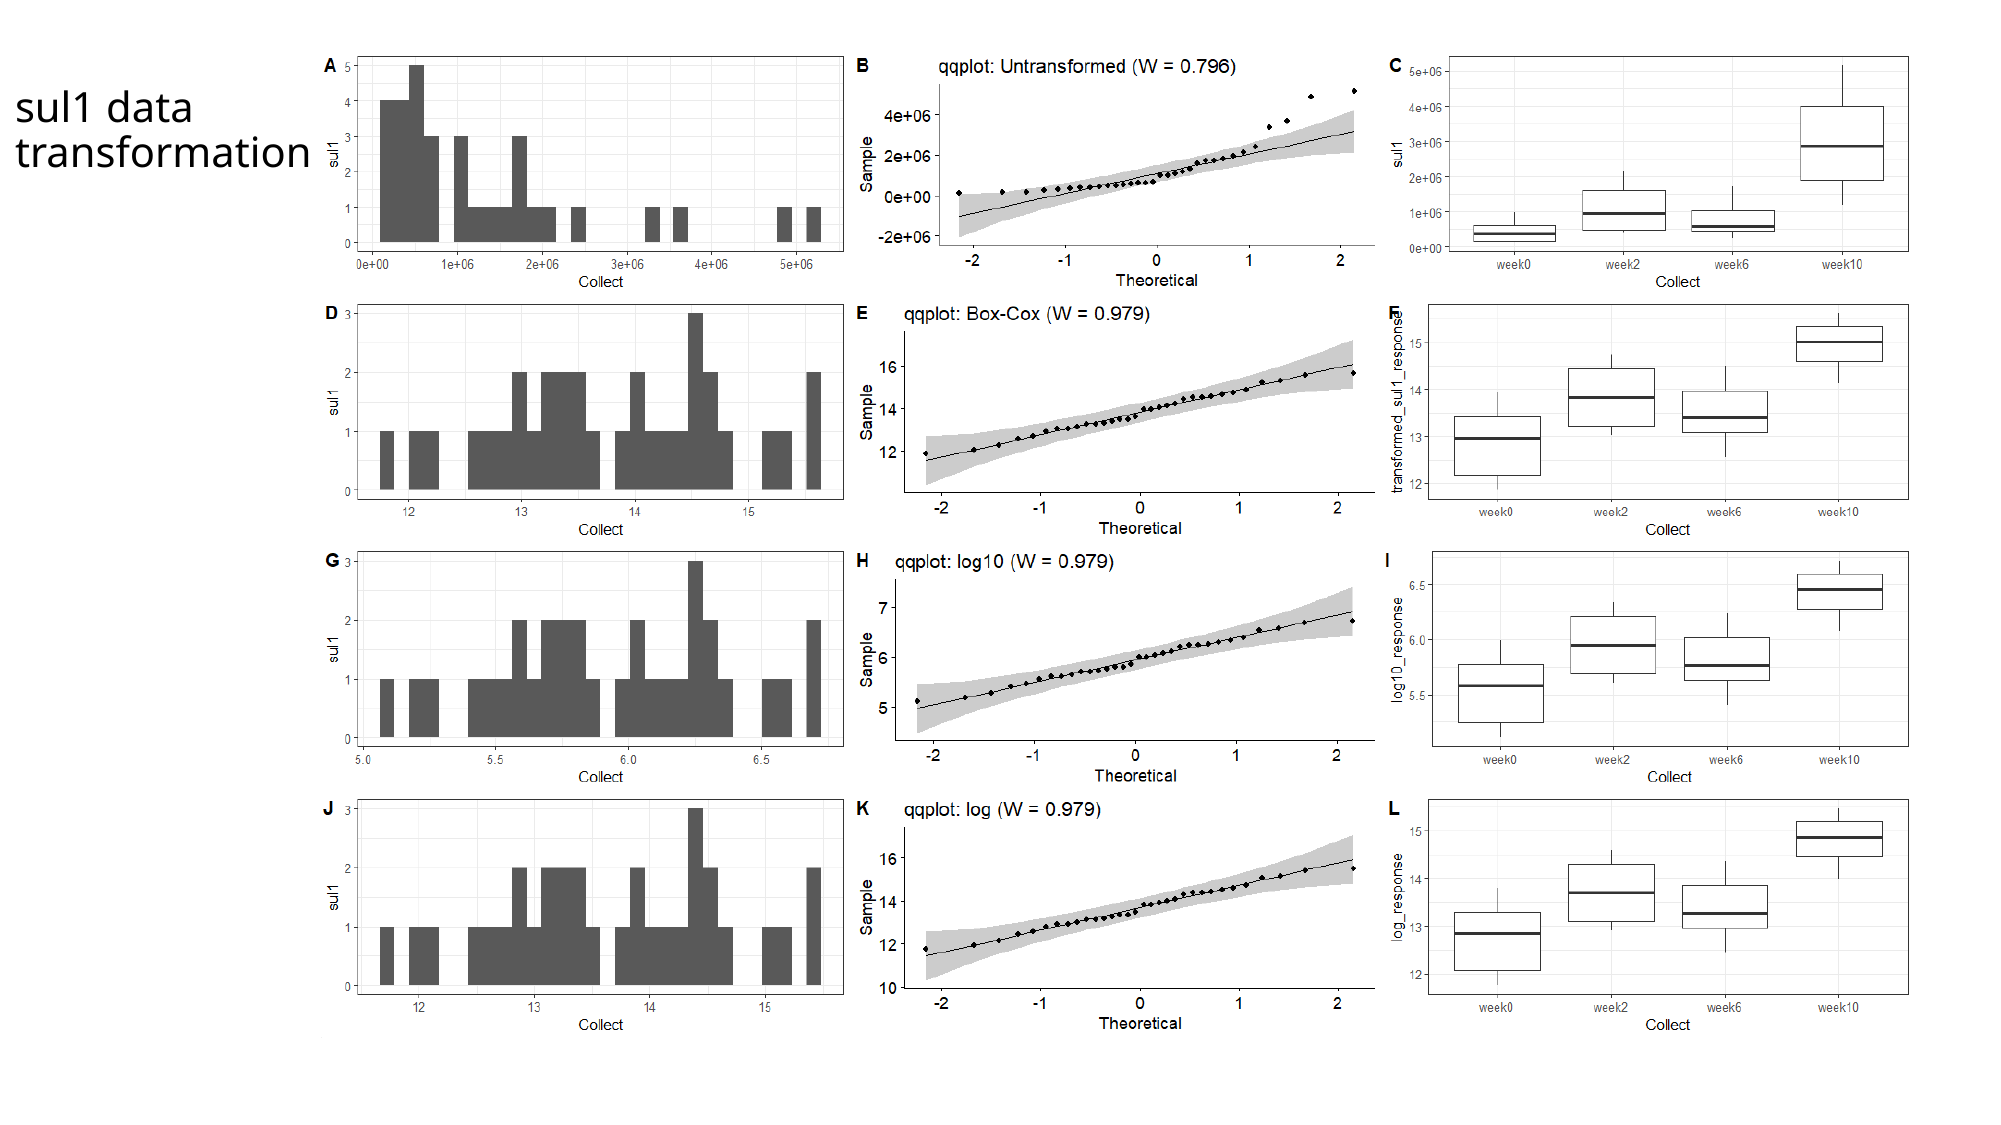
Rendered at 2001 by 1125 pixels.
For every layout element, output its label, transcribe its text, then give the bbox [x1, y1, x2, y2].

title sul1 data transformation [0, 0, 403, 263]
picture [321, 50, 1910, 1038]
